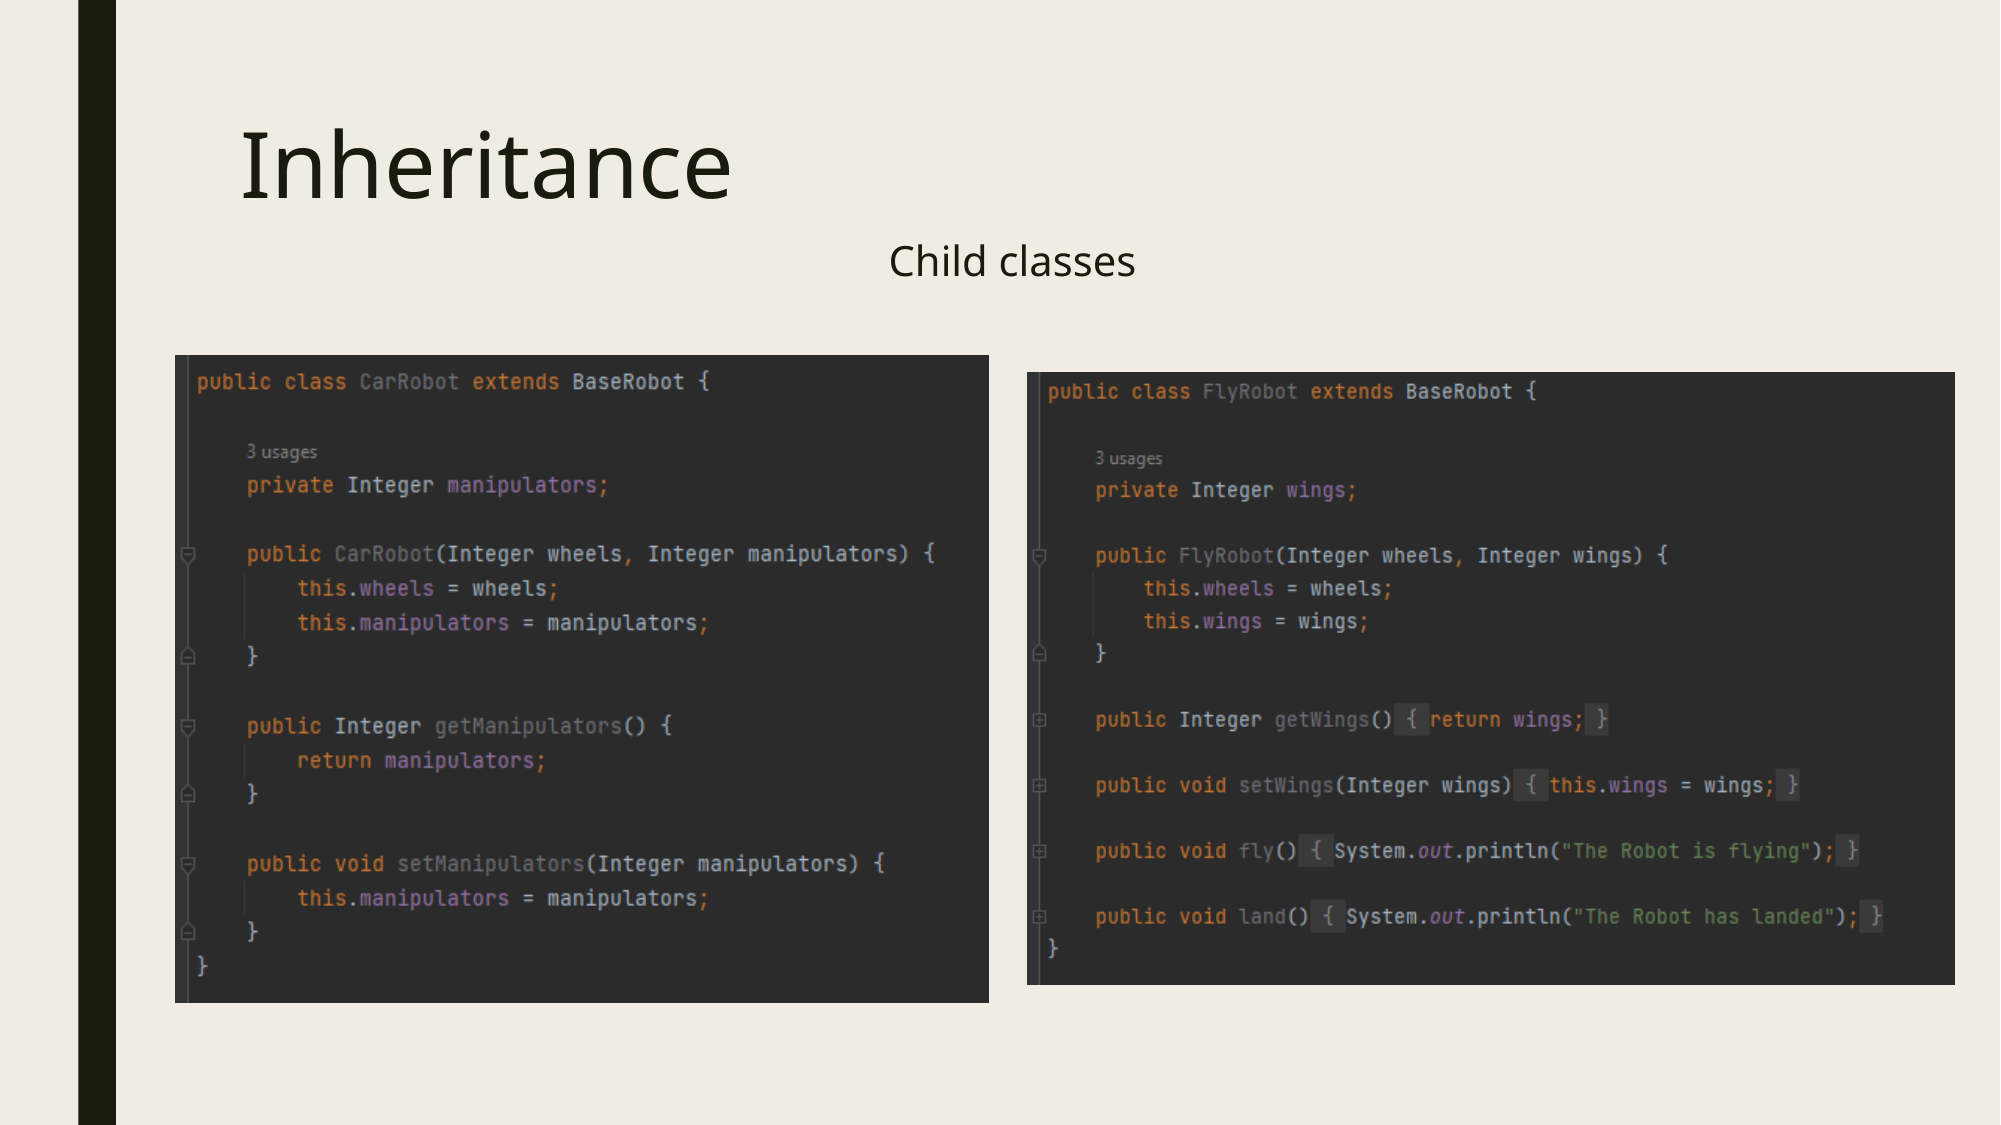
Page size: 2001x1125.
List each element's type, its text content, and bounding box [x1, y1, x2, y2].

picture [175, 355, 989, 1003]
picture [1027, 372, 1955, 985]
title Inheritance [225, 112, 1800, 231]
list Child classes [225, 231, 1800, 297]
